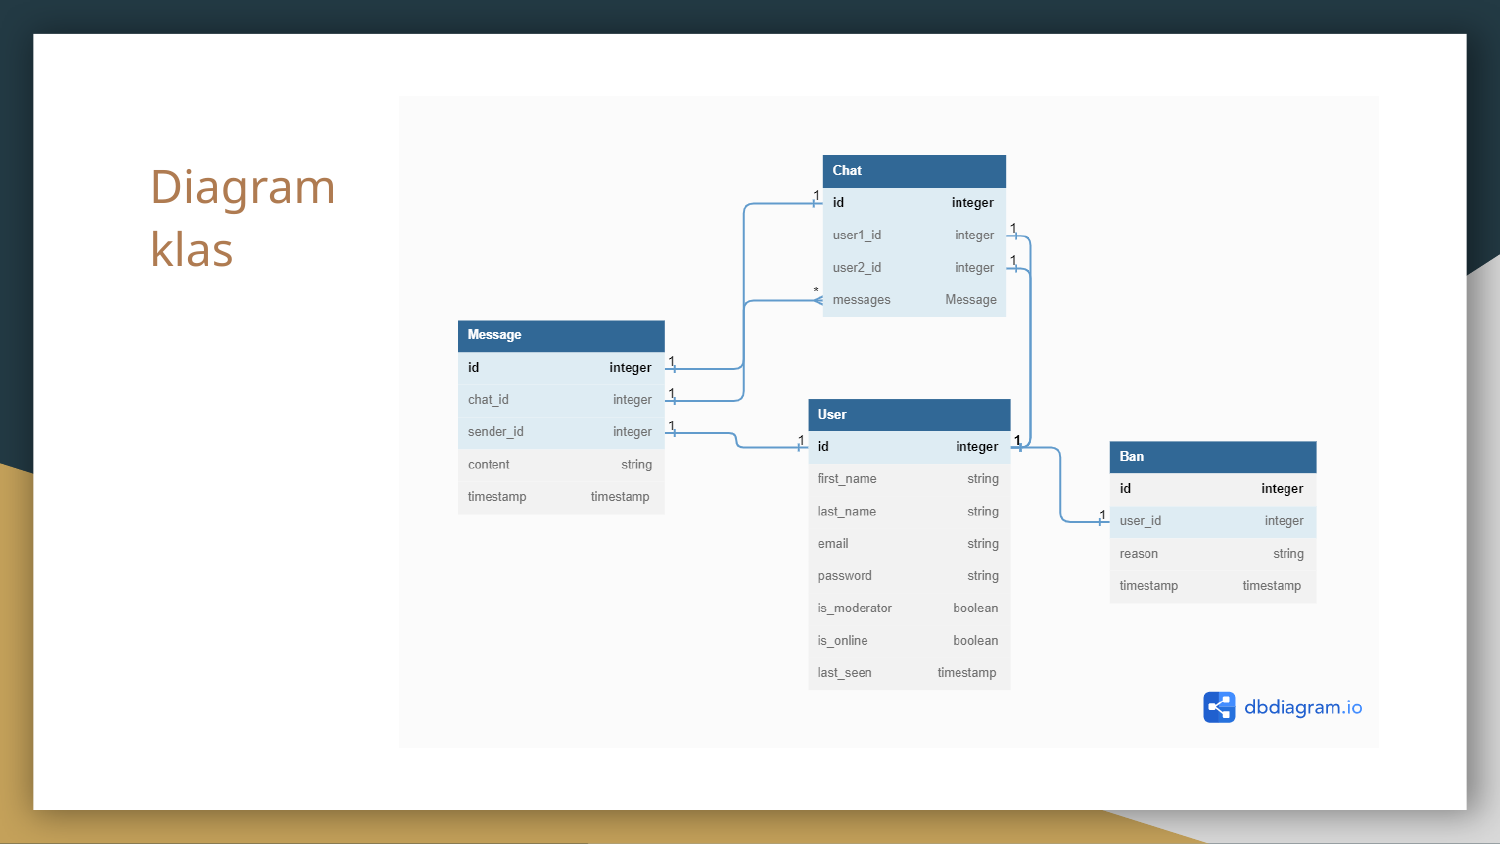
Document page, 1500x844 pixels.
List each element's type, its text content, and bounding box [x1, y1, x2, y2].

picture [399, 95, 1379, 748]
title Diagram klas [134, 138, 394, 296]
